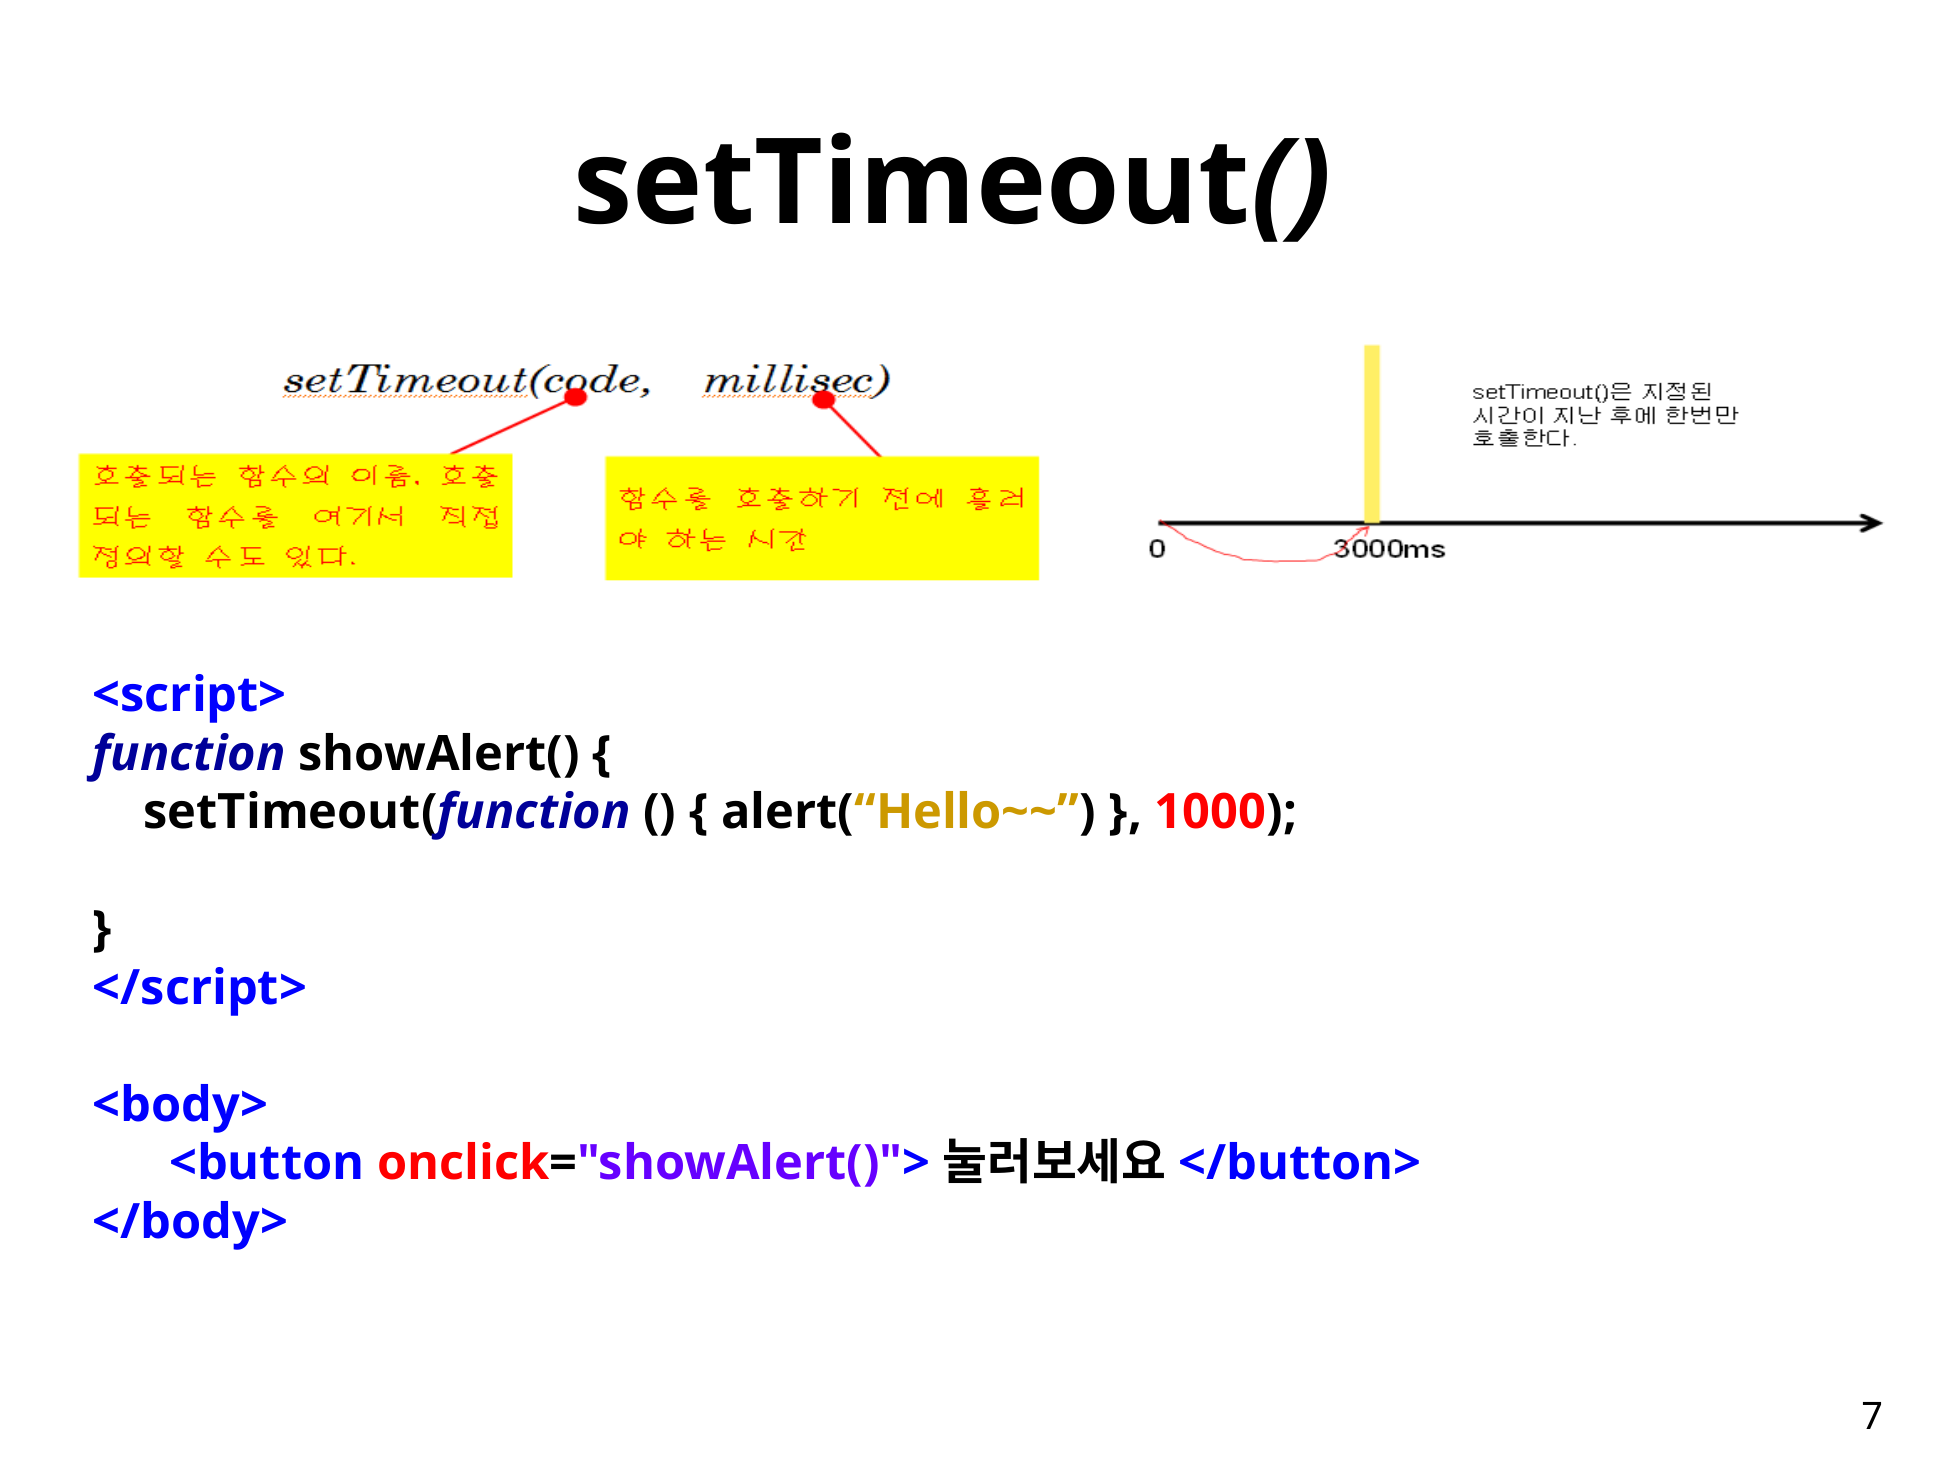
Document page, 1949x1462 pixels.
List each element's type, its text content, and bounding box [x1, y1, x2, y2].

title setTimeout() [156, 92, 1749, 255]
text_box <script> function showAlert() { setTimeout(function () { alert(“Hello~~”) }, 1000); } </script> <body> <button onclick="showAlert()">눌러보세요</button> </body> [78, 655, 1789, 1314]
picture [55, 301, 1894, 595]
slide_number 7 [1496, 1372, 1899, 1462]
